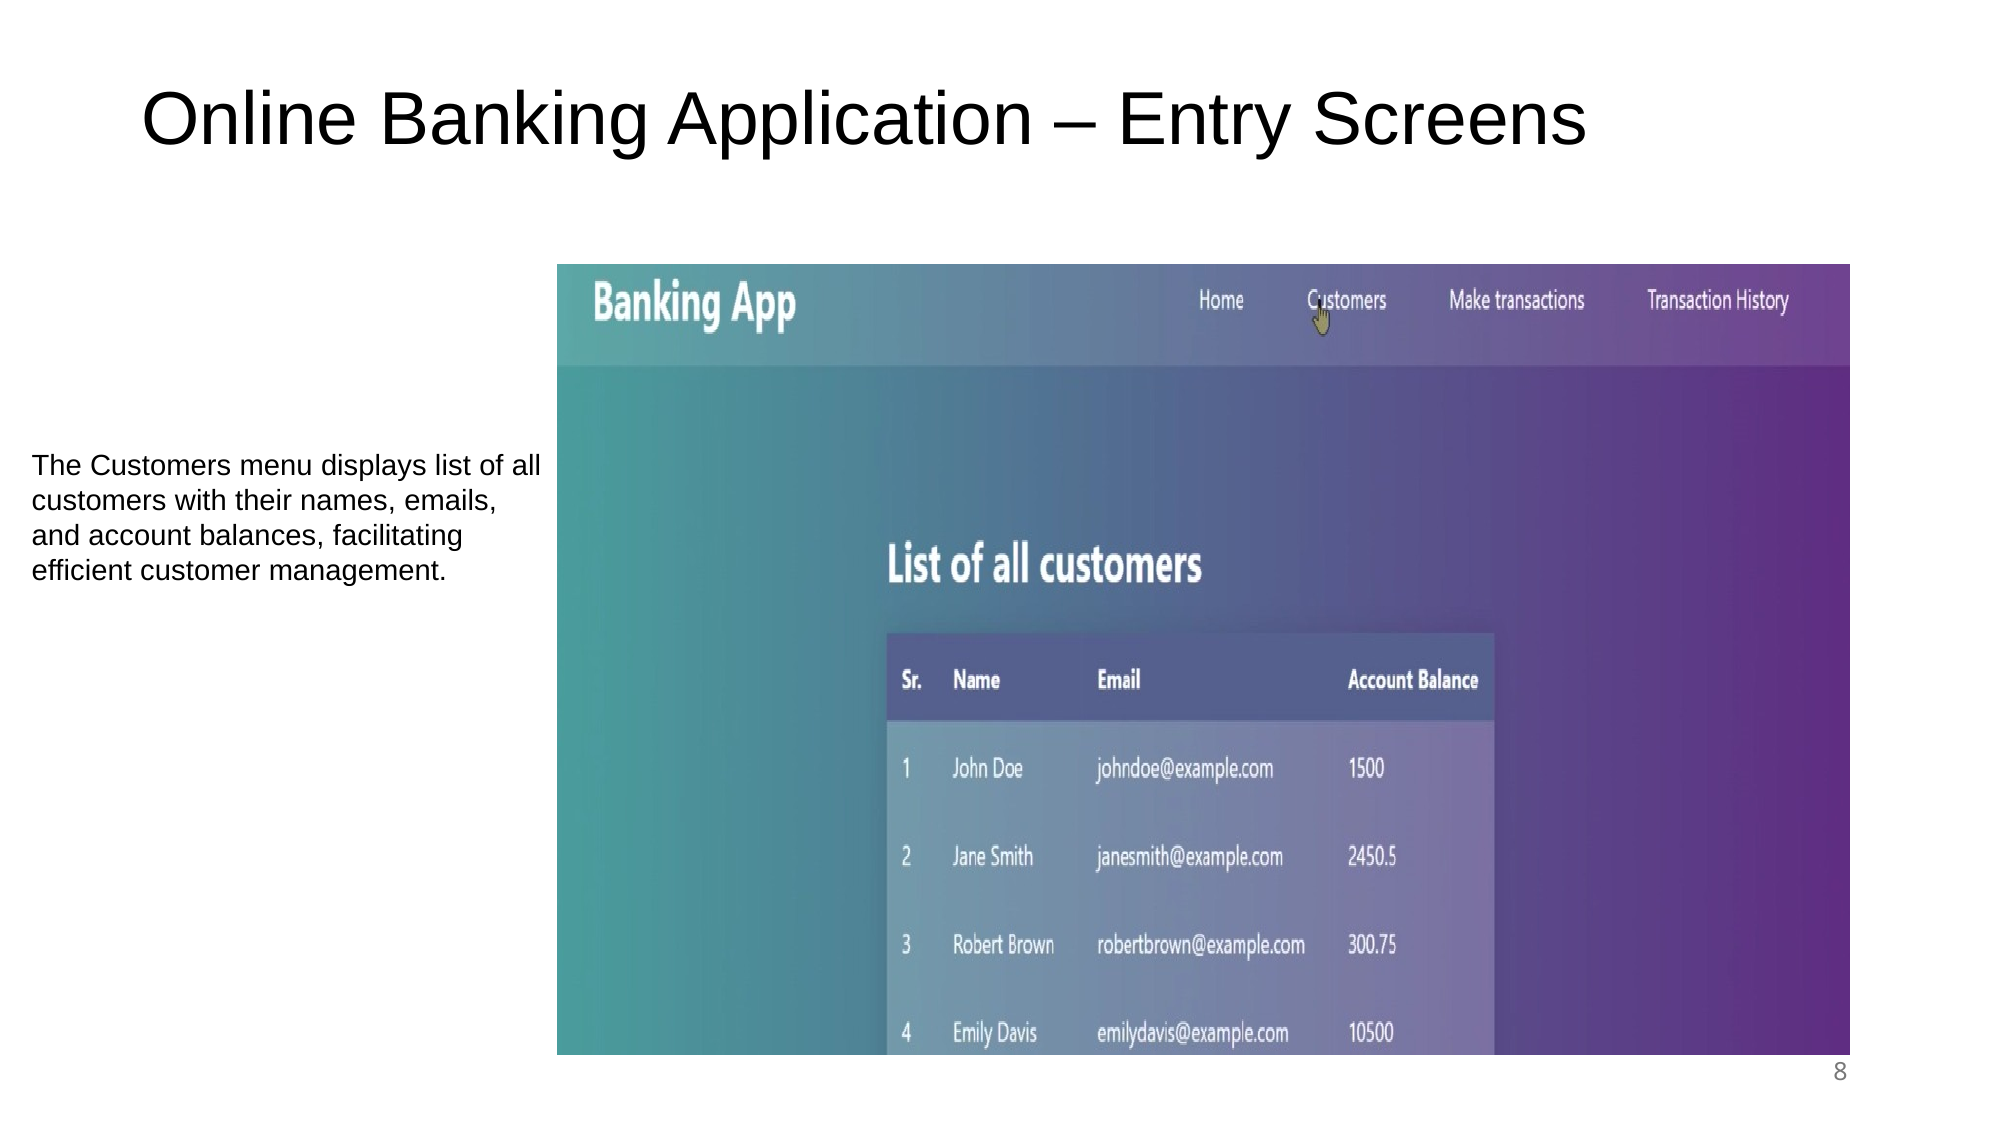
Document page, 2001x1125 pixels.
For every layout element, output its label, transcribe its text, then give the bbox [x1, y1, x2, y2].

slide_number 8 [1412, 1042, 1863, 1103]
text_box The Customers menu displays list of all customers with their names, emails, and account balances, facilitating efficient customer management. [16, 439, 557, 664]
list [557, 263, 1853, 1055]
title Online Banking Application – Entry Screens [126, 27, 1852, 214]
